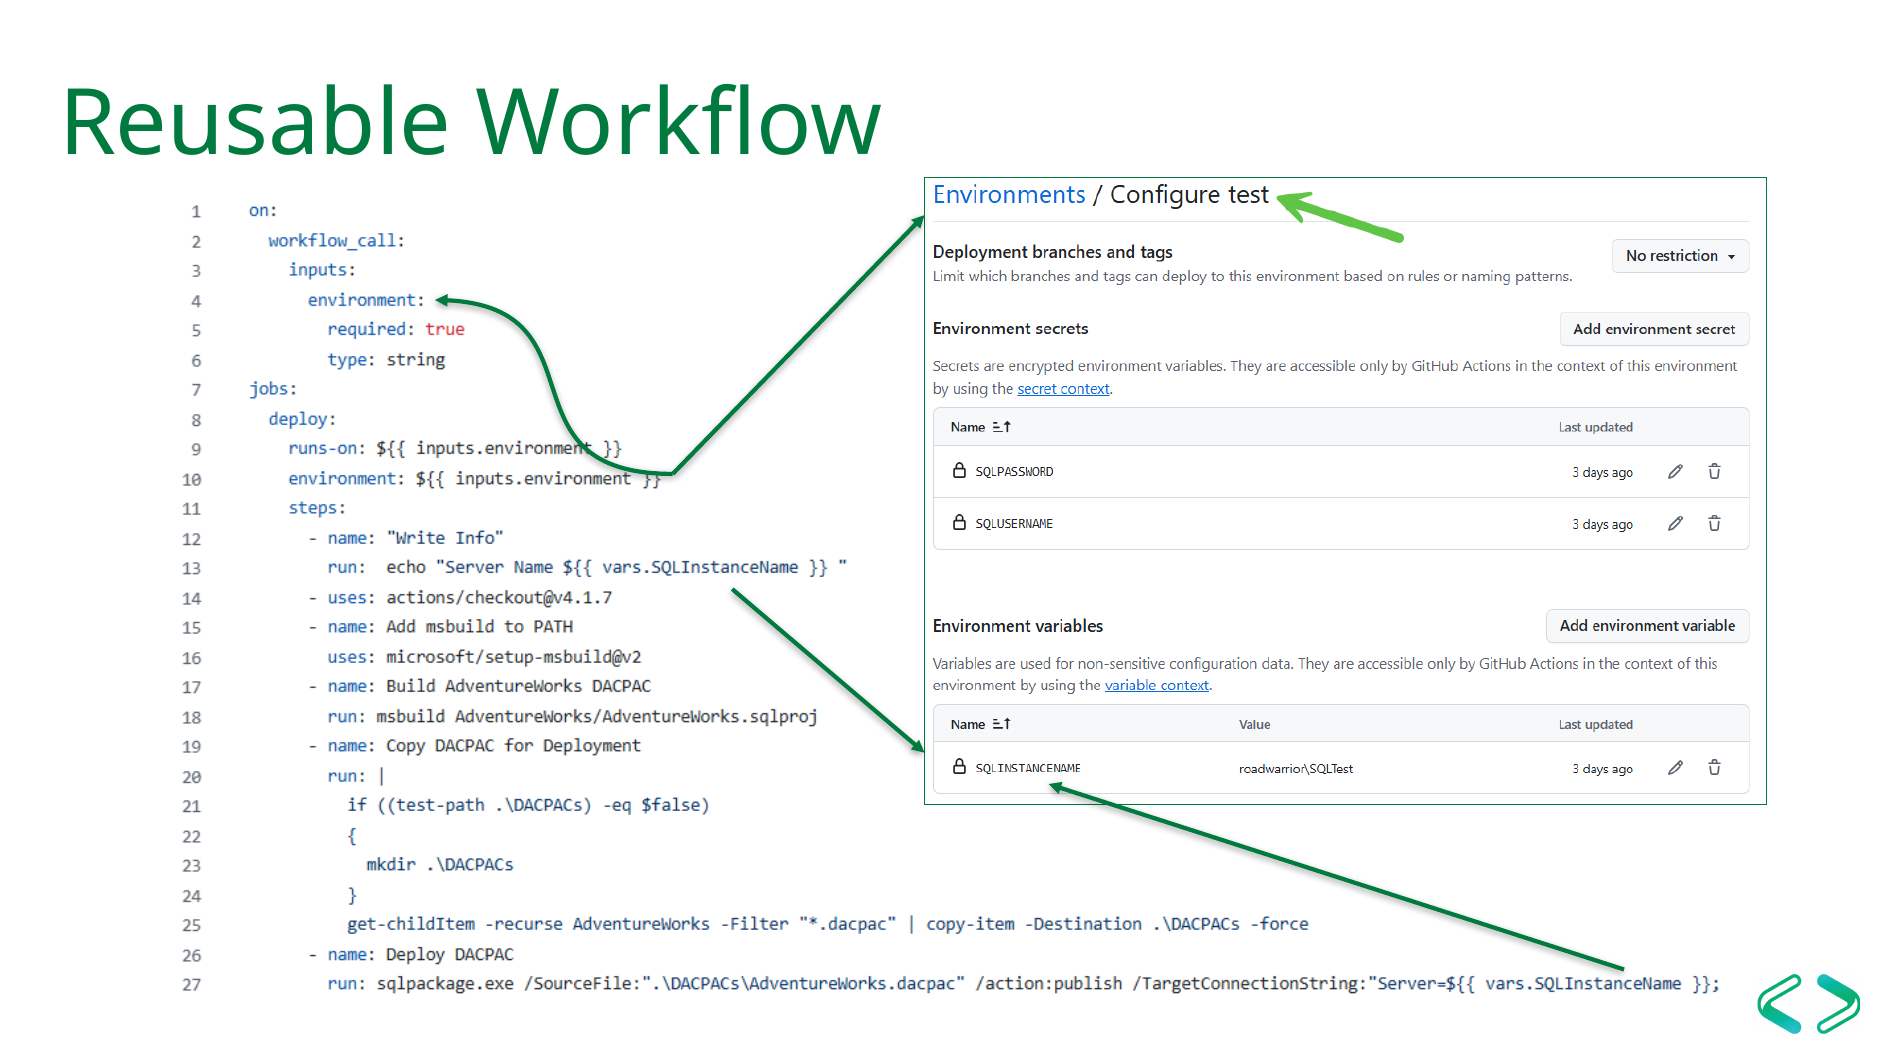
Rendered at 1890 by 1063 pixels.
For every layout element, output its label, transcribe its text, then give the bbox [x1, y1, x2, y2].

picture [170, 176, 1767, 1005]
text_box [434, 299, 667, 475]
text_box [1048, 783, 1625, 970]
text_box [731, 588, 925, 753]
title Reusable Workflow [59, 59, 1831, 178]
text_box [672, 214, 925, 475]
